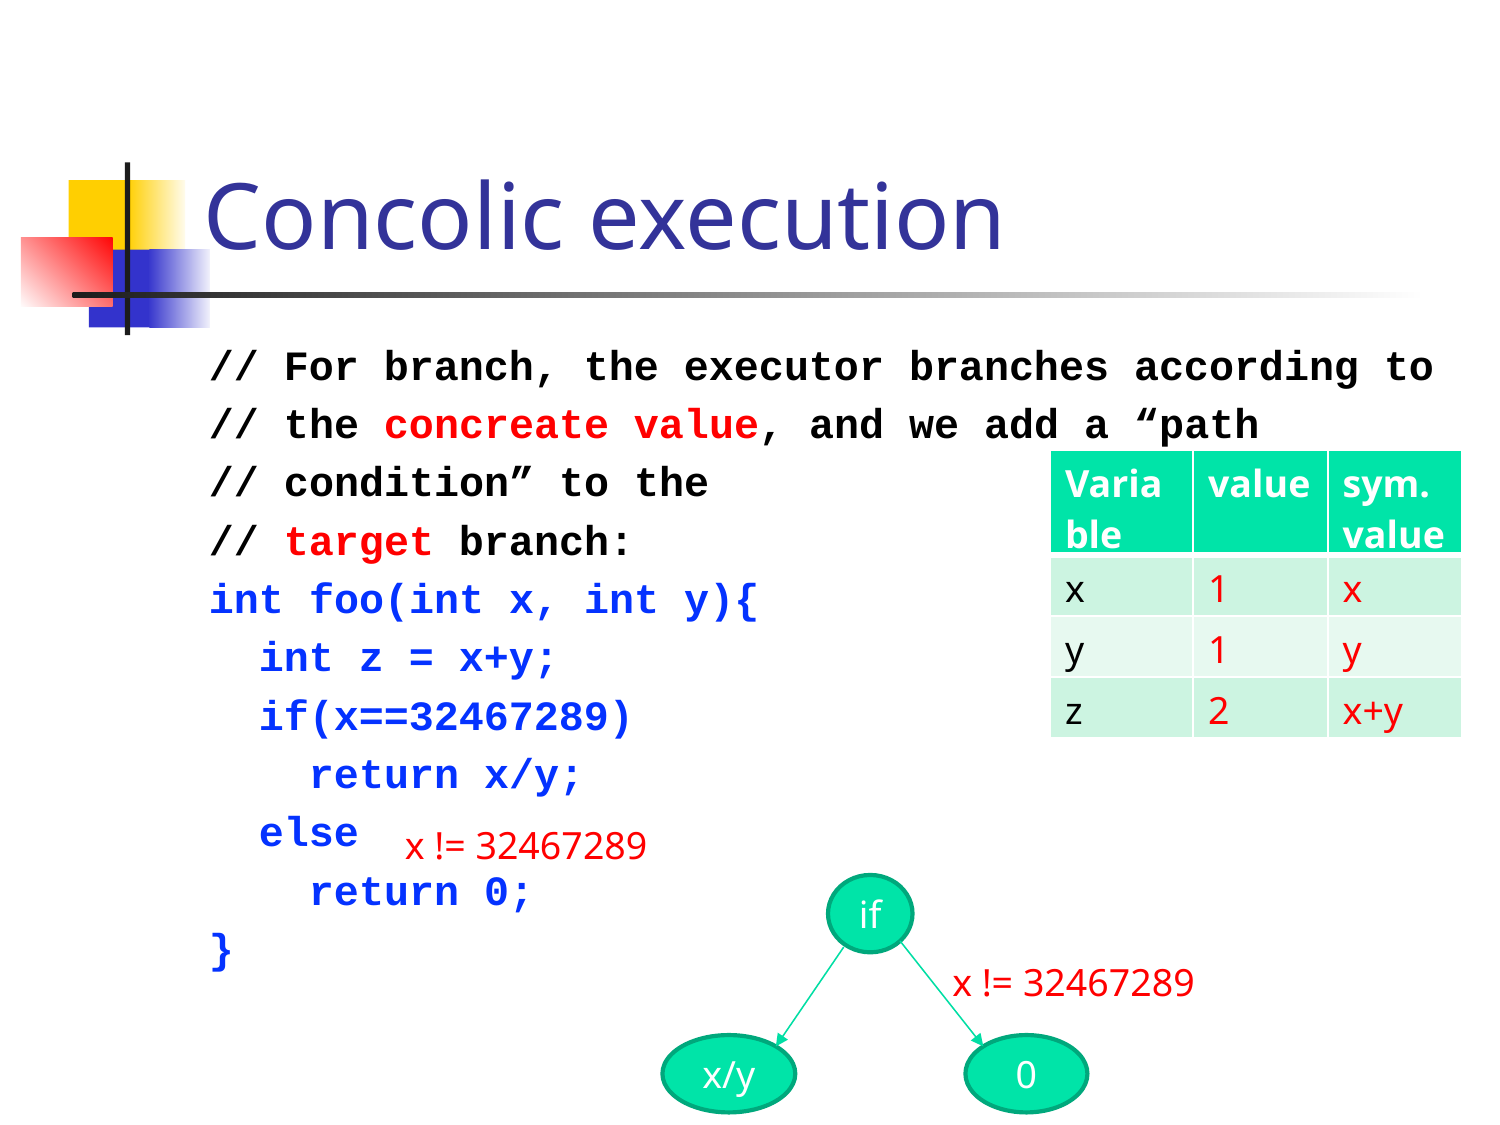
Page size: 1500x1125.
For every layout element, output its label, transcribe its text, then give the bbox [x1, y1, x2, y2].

table_cell 2 [1194, 678, 1327, 737]
text_box 0 [963, 1032, 1090, 1115]
text_box if [825, 872, 915, 955]
table_cell x [1329, 558, 1461, 615]
table_cell x+y [1329, 678, 1461, 737]
table_header value [1194, 451, 1327, 552]
table_header sym.value [1329, 451, 1461, 552]
table_cell 1 [1194, 617, 1327, 676]
table_cell 1 [1194, 558, 1327, 615]
table_header Variable [1051, 451, 1192, 552]
text_box x/y [660, 1032, 798, 1115]
table_cell y [1329, 617, 1461, 676]
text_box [899, 940, 984, 1047]
text_box x != 32467289 [390, 814, 803, 875]
table_cell x [1051, 558, 1192, 615]
list // For branch, the executor branches according to // the concreate value, and we add a “path // condition” to the // target branch: int foo(int x, int y){ int z = x+y; if(x==32467289) return x/y; else return 0; } [193, 331, 1469, 1006]
text_box x != 32467289 [988, 951, 1350, 1012]
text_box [775, 946, 844, 1047]
title Concolic execution [188, 35, 1468, 275]
table_cell z [1051, 678, 1192, 737]
table_cell y [1051, 617, 1192, 676]
